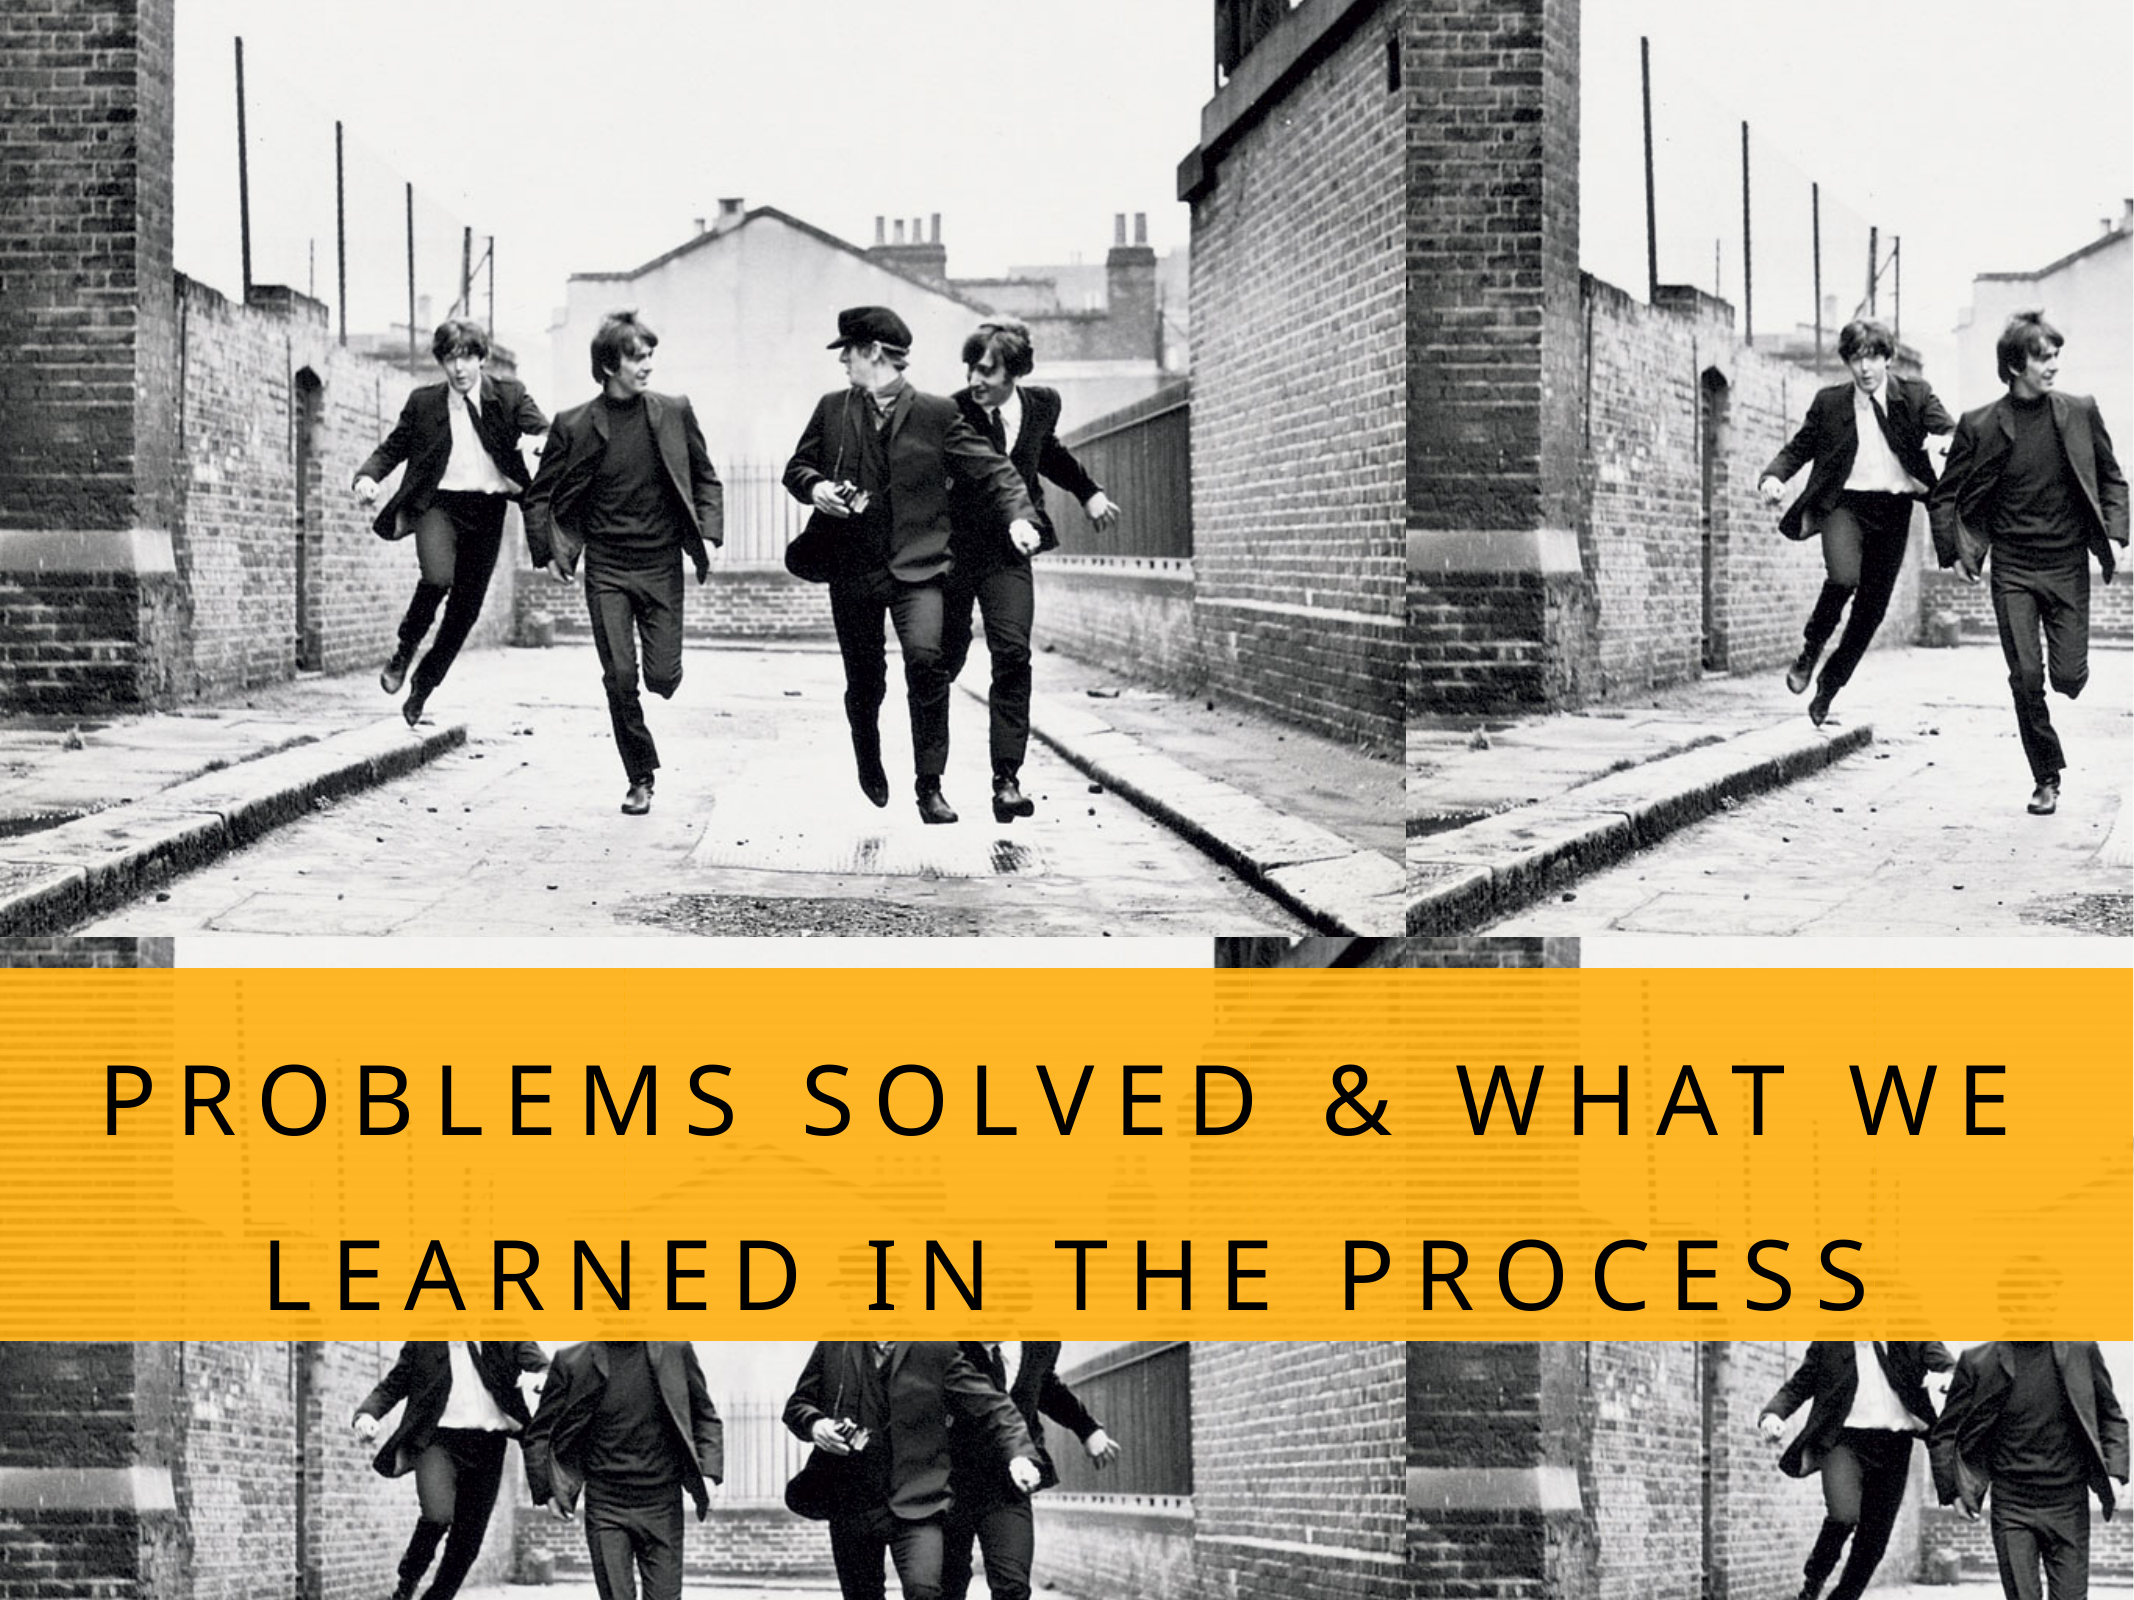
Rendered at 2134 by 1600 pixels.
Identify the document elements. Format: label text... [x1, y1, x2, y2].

picture [0, 0, 2134, 968]
picture [0, 1341, 2134, 1600]
text_box Problems Solved & What we learned in the process [0, 968, 2134, 1341]
